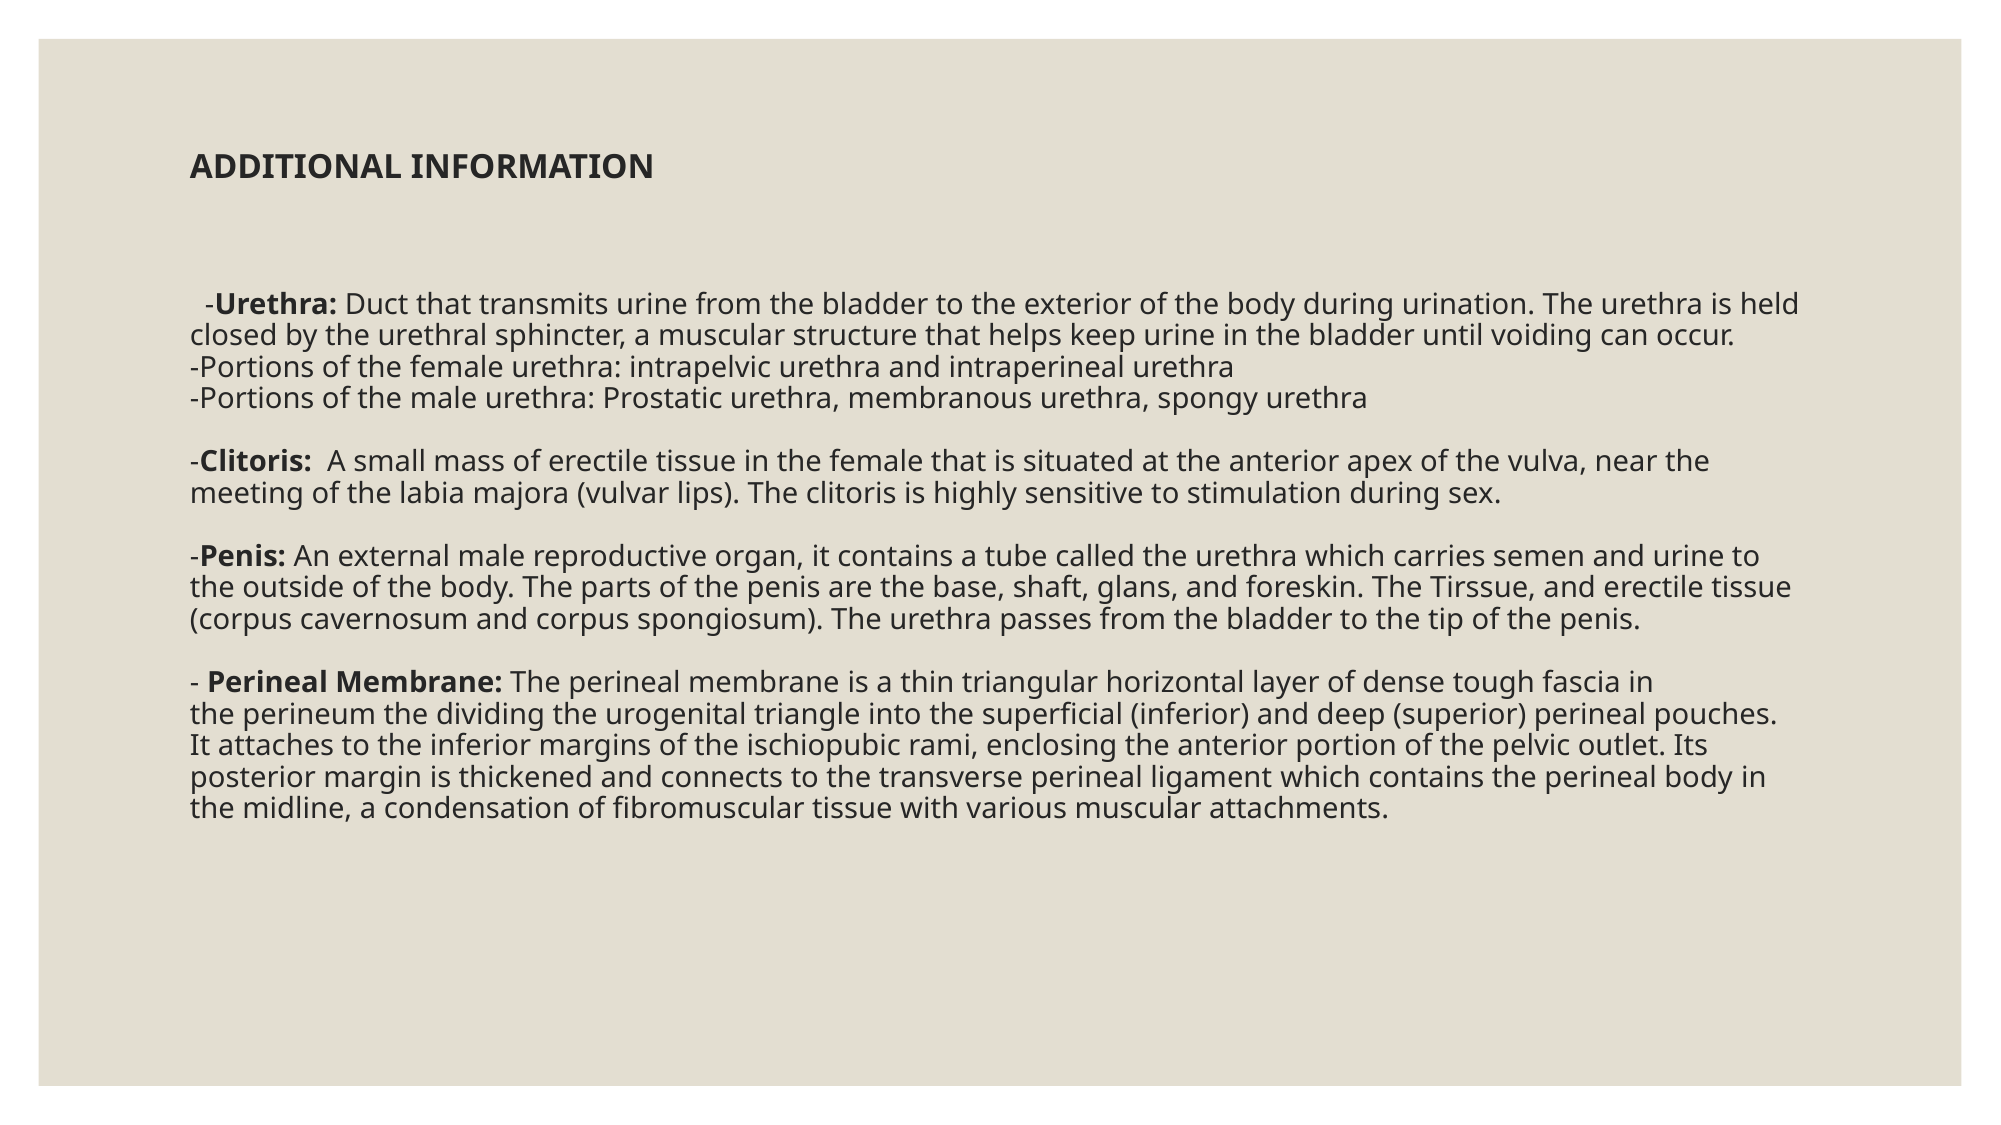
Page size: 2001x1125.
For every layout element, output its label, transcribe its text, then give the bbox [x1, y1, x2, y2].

title ADDITIONAL INFORMATION -Urethra: Duct that transmits urine from the bladder to the exterior of the body during urination. The urethra is held closed by the urethral sphincter, a muscular structure that helps keep urine in the bladder until voiding can occur. -Portions of the female urethra: intrapelvic urethra and intraperineal urethra -Portions of the male urethra: Prostatic urethra, membranous urethra, spongy urethra -Clitoris: A small mass of erectile tissue in the female that is situated at the anterior apex of the vulva, near the meeting of the labia majora (vulvar lips). The clitoris is highly sensitive to stimulation during sex. -Penis: An external male reproductive organ, it contains a tube called the urethra which carries semen and urine to the outside of the body. The parts of the penis are the base, shaft, glans, and foreskin. The Tirssue, and erectile tissue (corpus cavernosum and corpus spongiosum). The urethra passes from the bladder to the tip of the penis. - Perineal Membrane: The perineal membrane is a thin triangular horizontal layer of dense tough fascia in the perineum the dividing the urogenital triangle into the superficial (inferior) and deep (superior) perineal pouches. It attaches to the inferior margins of the ischiopubic rami, enclosing the anterior portion of the pelvic outlet. Its posterior margin is thickened and connects to the transverse perineal ligament which contains the perineal body in the midline, a condensation of fibromuscular tissue with various muscular attachments. [174, 105, 1825, 973]
